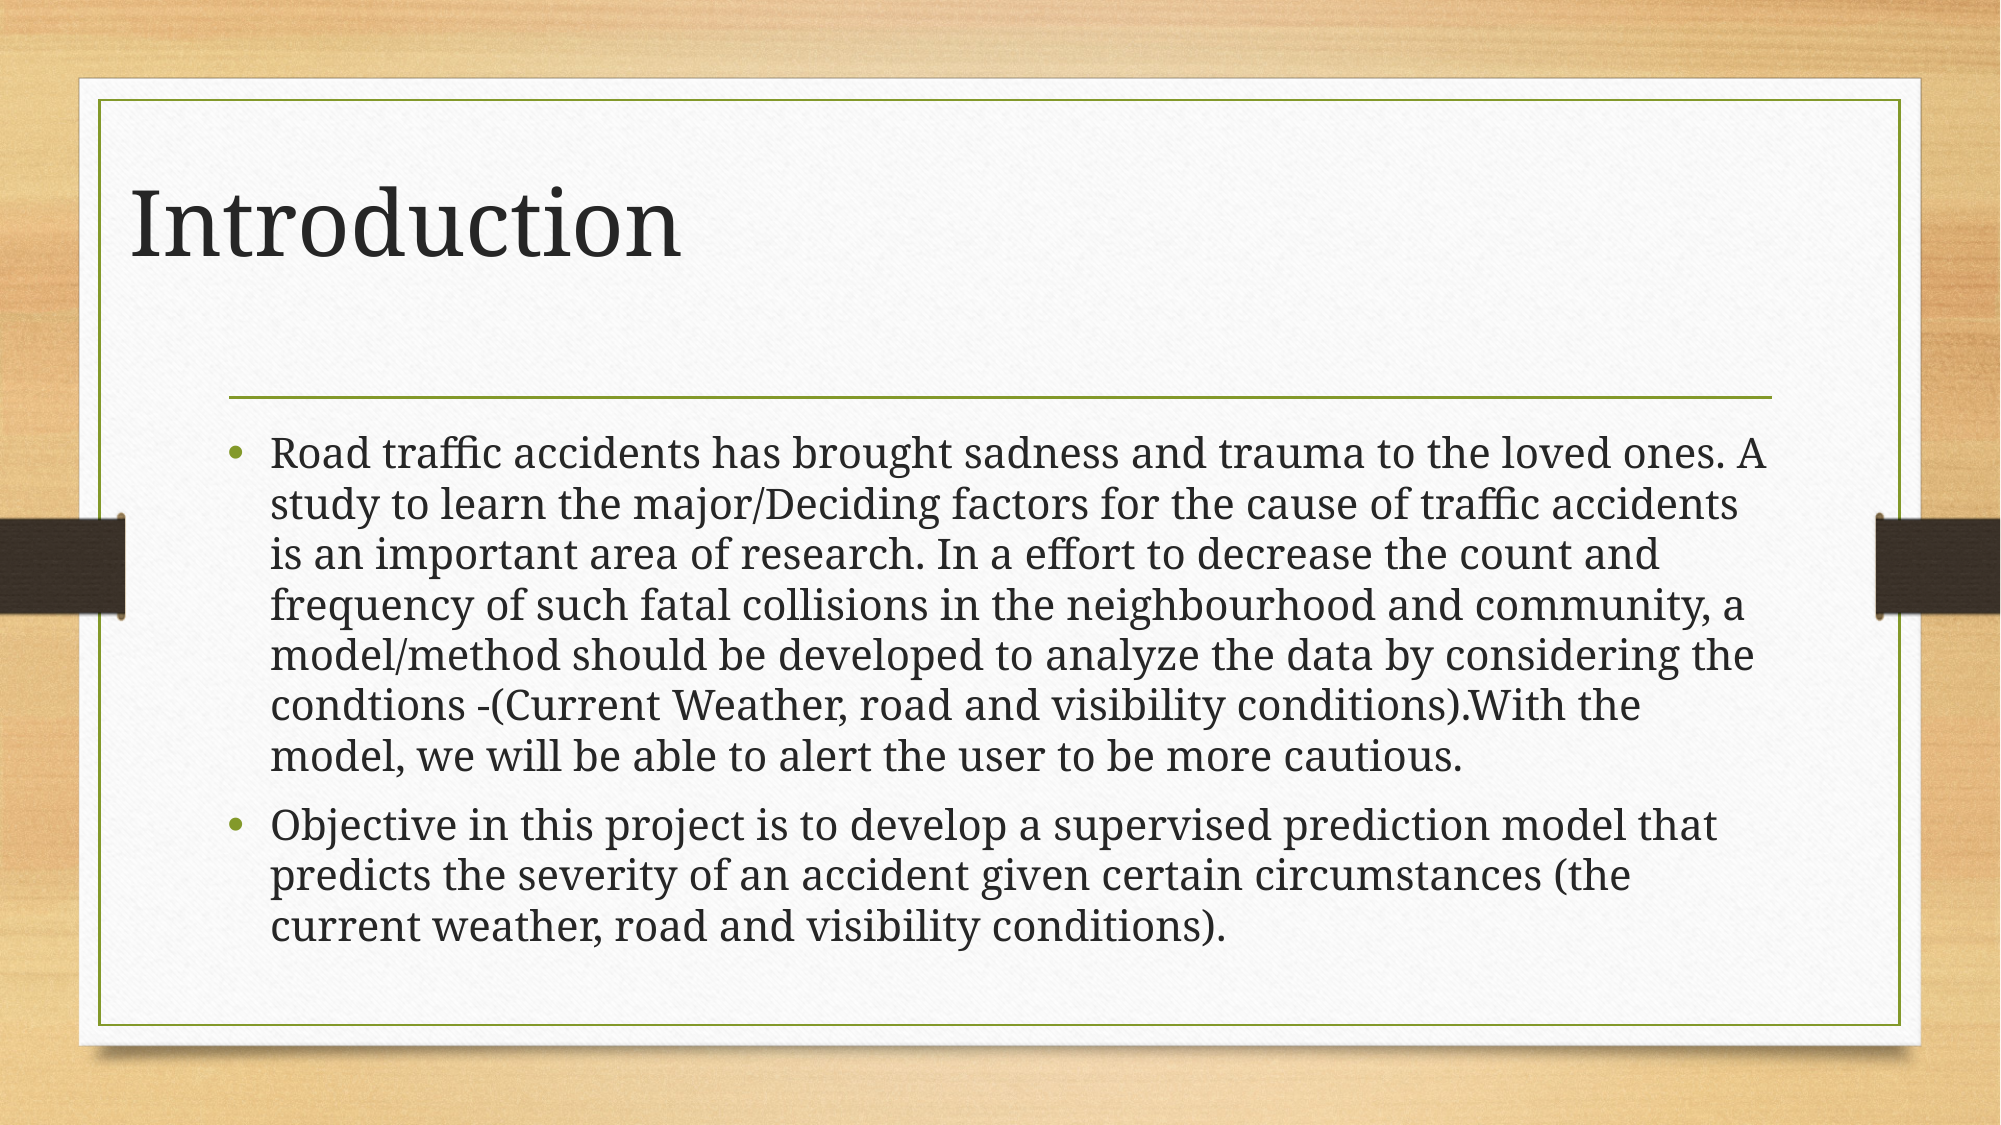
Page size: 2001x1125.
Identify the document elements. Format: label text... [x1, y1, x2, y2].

picture [0, 0, 2001, 1125]
title Introduction [0, 112, 1195, 327]
list Road traffic accidents has brought sadness and trauma to the loved ones. A study to learn the major/Deciding factors for the cause of traffic accidents is an important area of research. In a effort to decrease the count and frequency of such fatal collisions in the neighbourhood and community, a model/method should be developed to analyze the data by considering the condtions -(Current Weather, road and visibility conditions).With the model, we will be able to alert the user to be more cautious. Objective in this project is to develop a supervised prediction model that predicts the severity of an accident given certain circumstances (the current weather, road and visibility conditions). [212, 419, 1788, 964]
